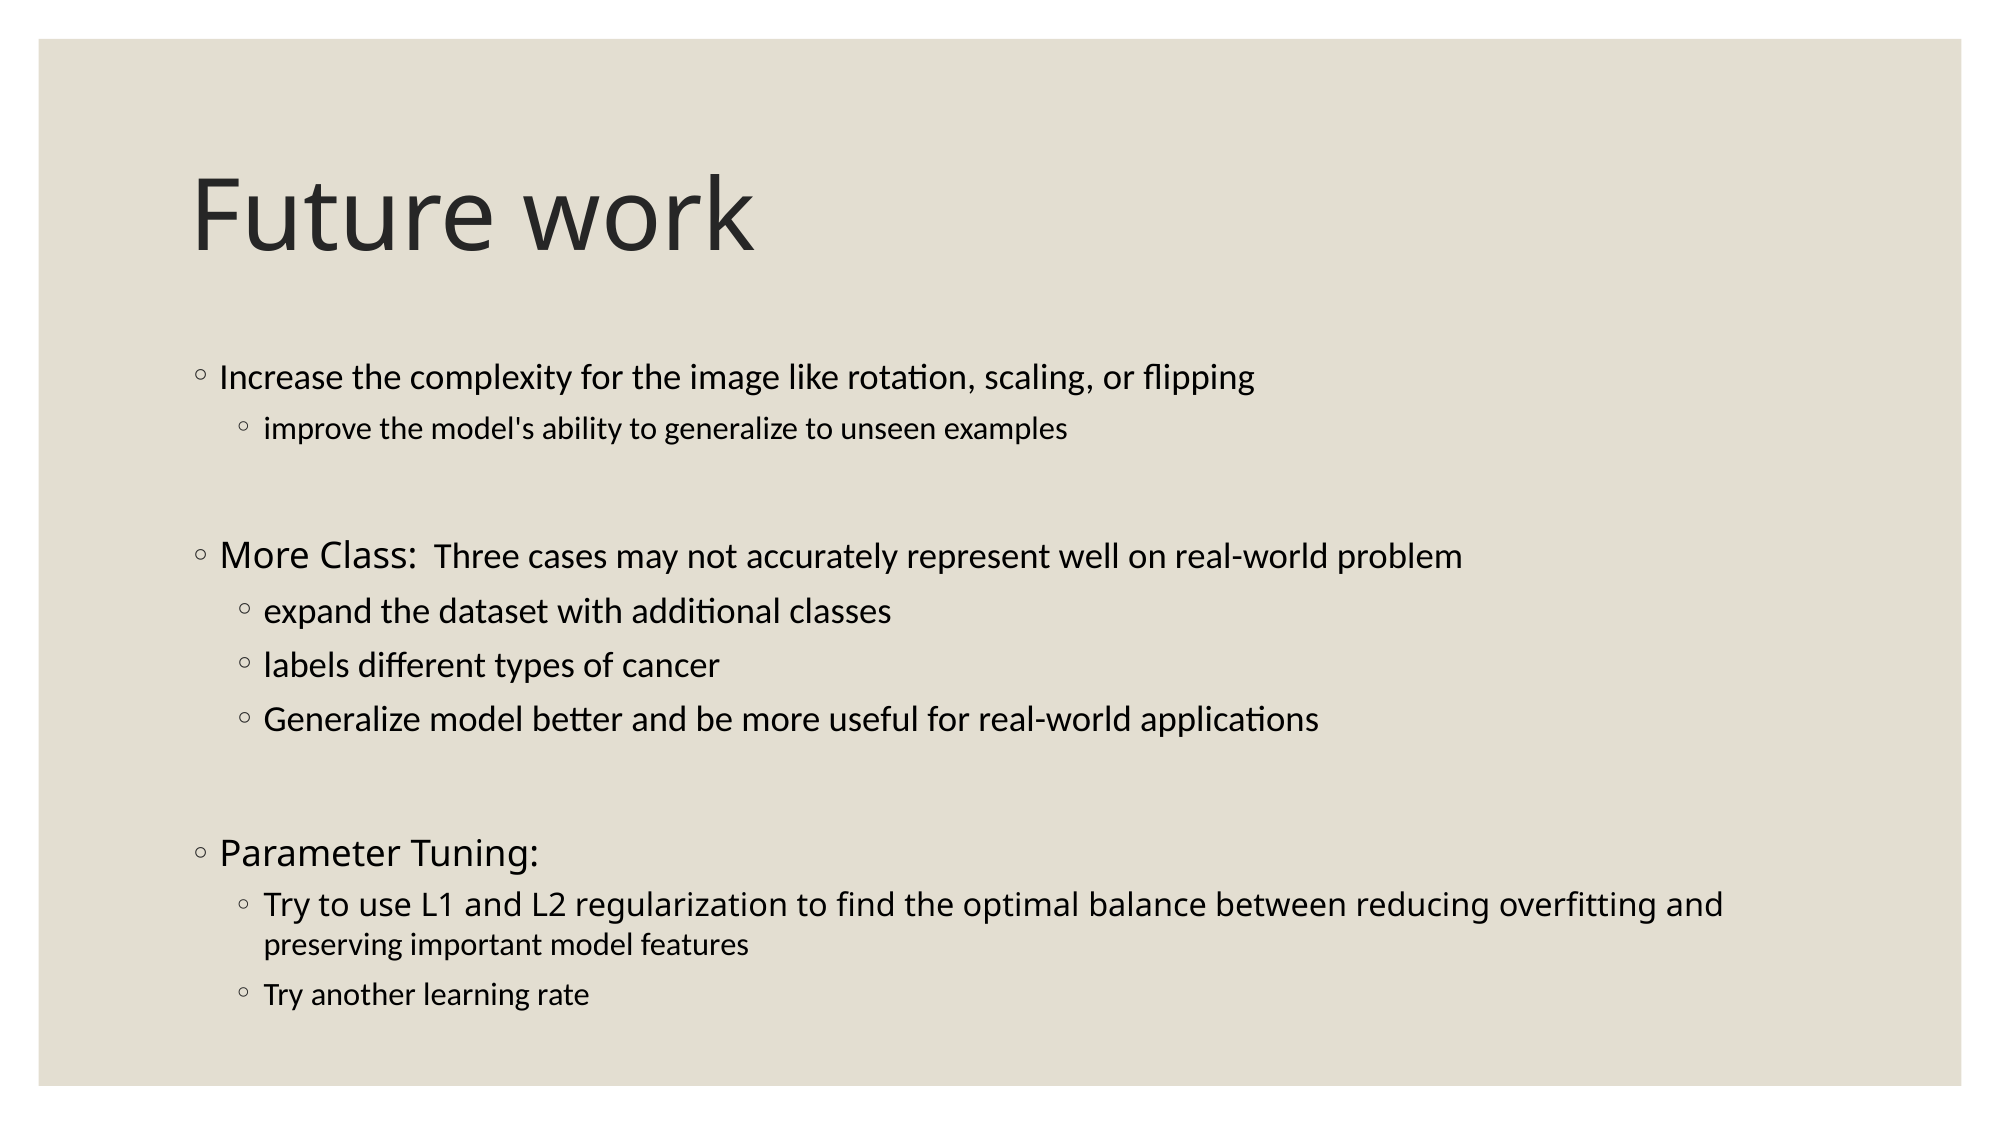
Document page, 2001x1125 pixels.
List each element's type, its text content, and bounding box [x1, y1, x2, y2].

list Increase the complexity for the image like rotation, scaling, or flipping improve the model's ability to generalize to unseen examples More Class: Three cases may not accurately represent well on real-world problem expand the dataset with additional classes labels different types of cancer Generalize model better and be more useful for real-world applications Parameter Tuning: Try to use L1 and L2 regularization to find the optimal balance between reducing overfitting and preserving important model features Try another learning rate [174, 345, 1825, 1020]
title Future work [174, 105, 1825, 331]
